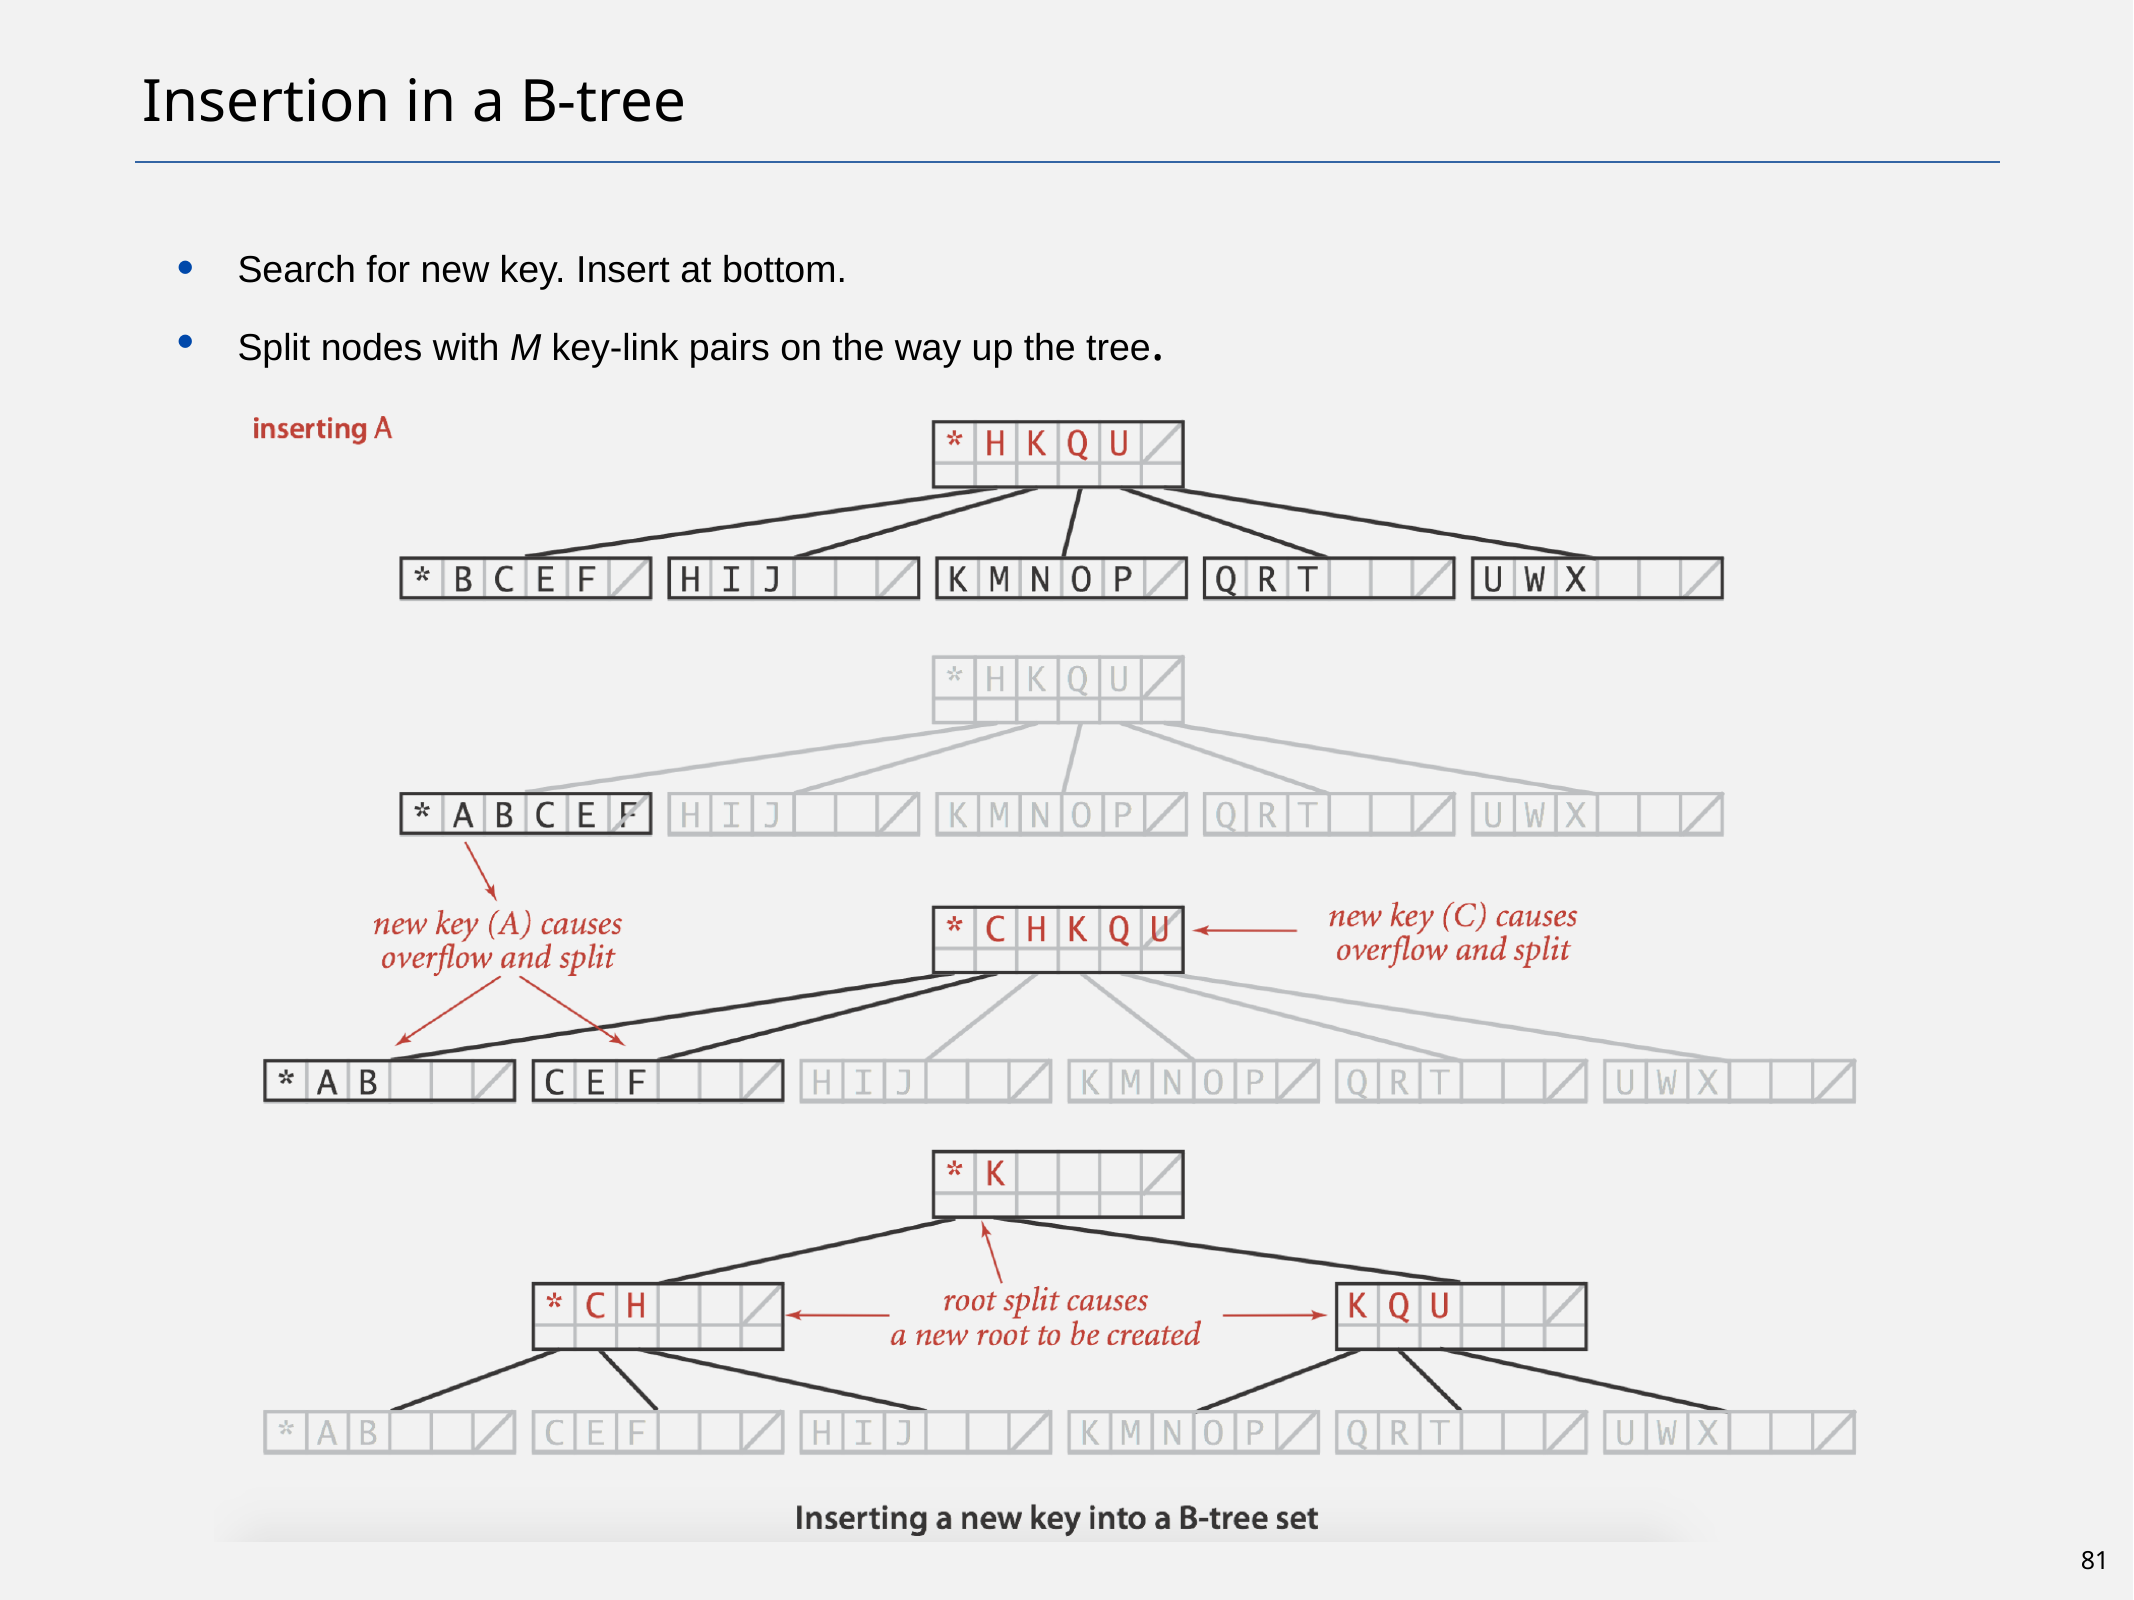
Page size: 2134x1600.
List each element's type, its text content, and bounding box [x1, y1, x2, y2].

slide_number 81 [2069, 1537, 2121, 1587]
list Search for new key. Insert at bottom. Split nodes with M key-link pairs on the way up the tree. [132, 207, 2001, 1543]
picture [214, 390, 1870, 1542]
title Insertion in a B-tree [132, 0, 2001, 134]
